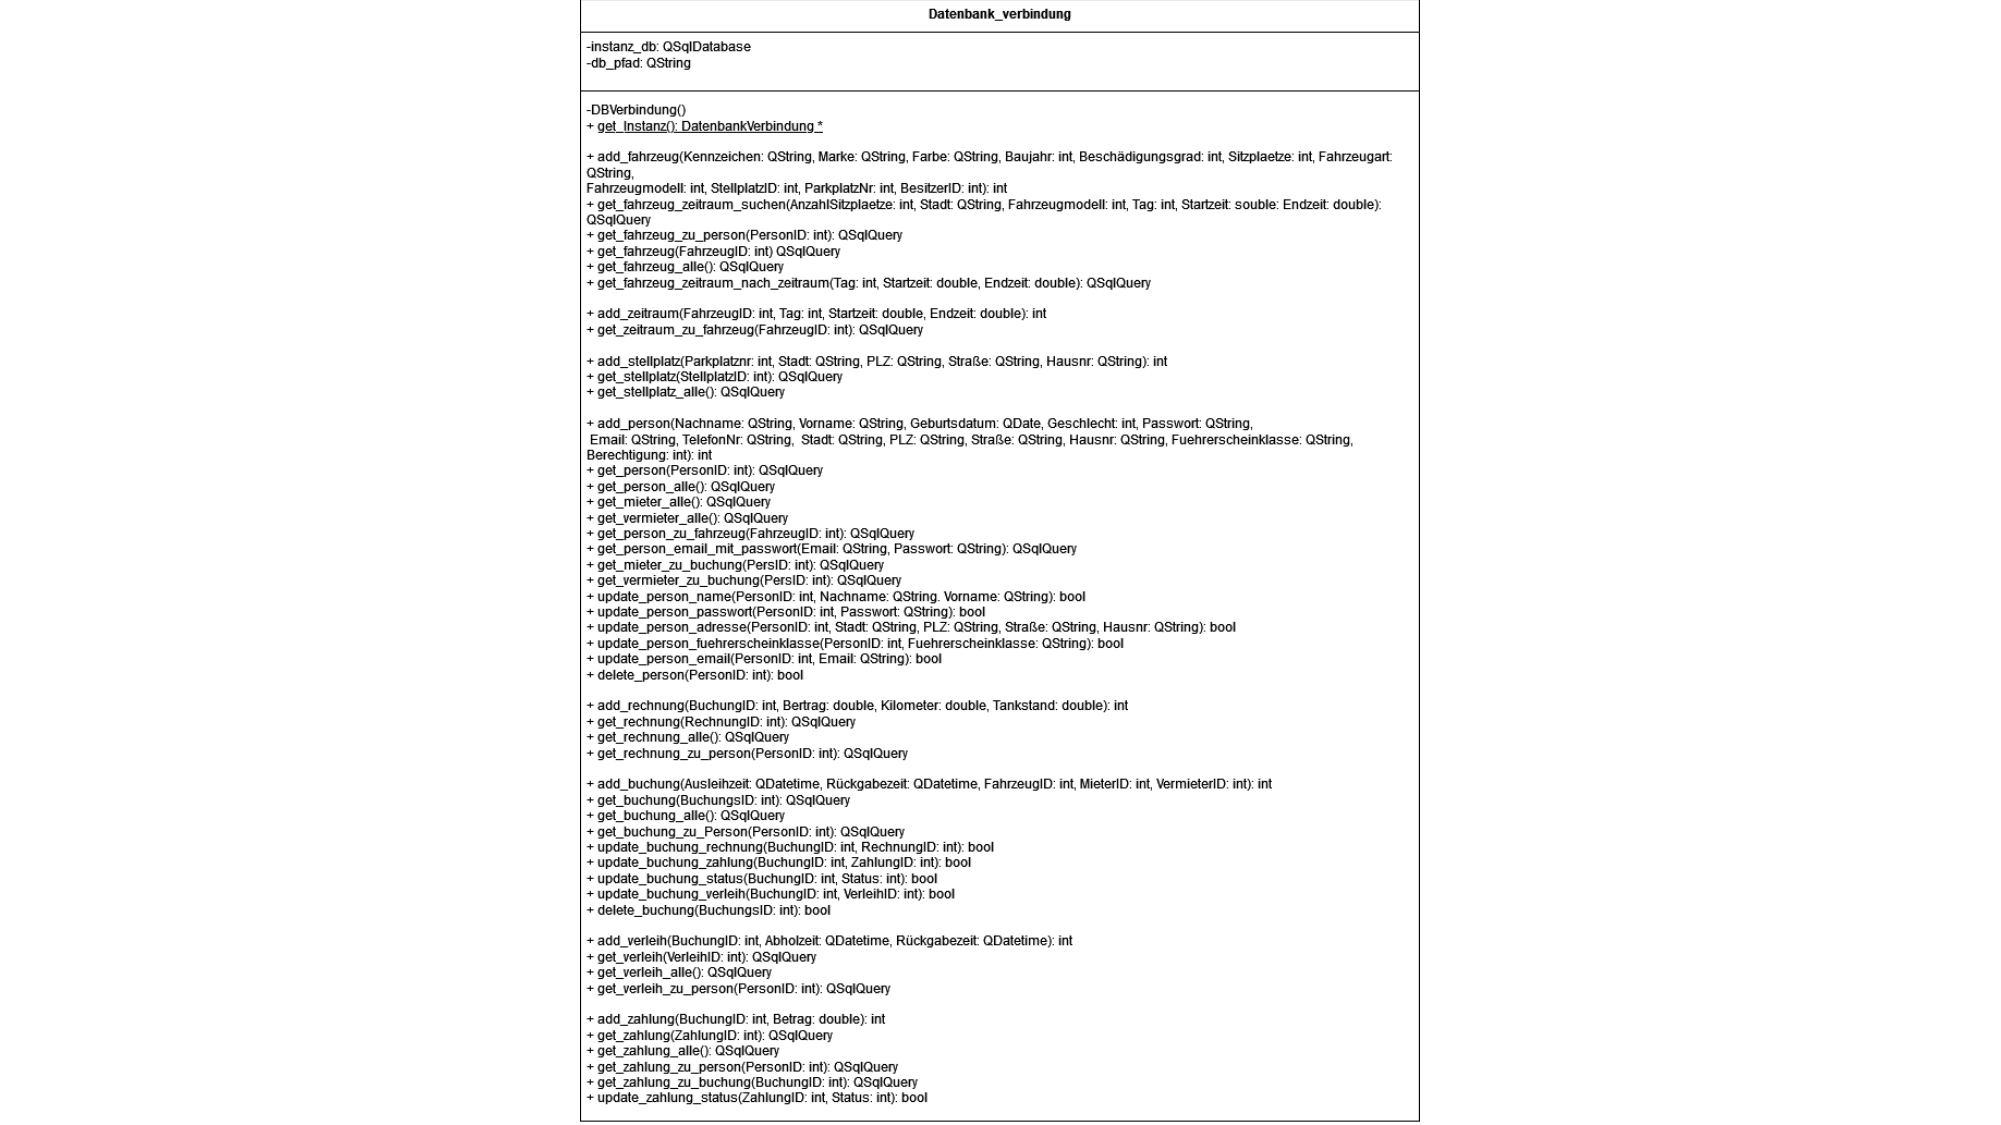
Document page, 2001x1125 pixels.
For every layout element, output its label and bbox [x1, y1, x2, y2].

picture [580, 0, 1420, 1125]
